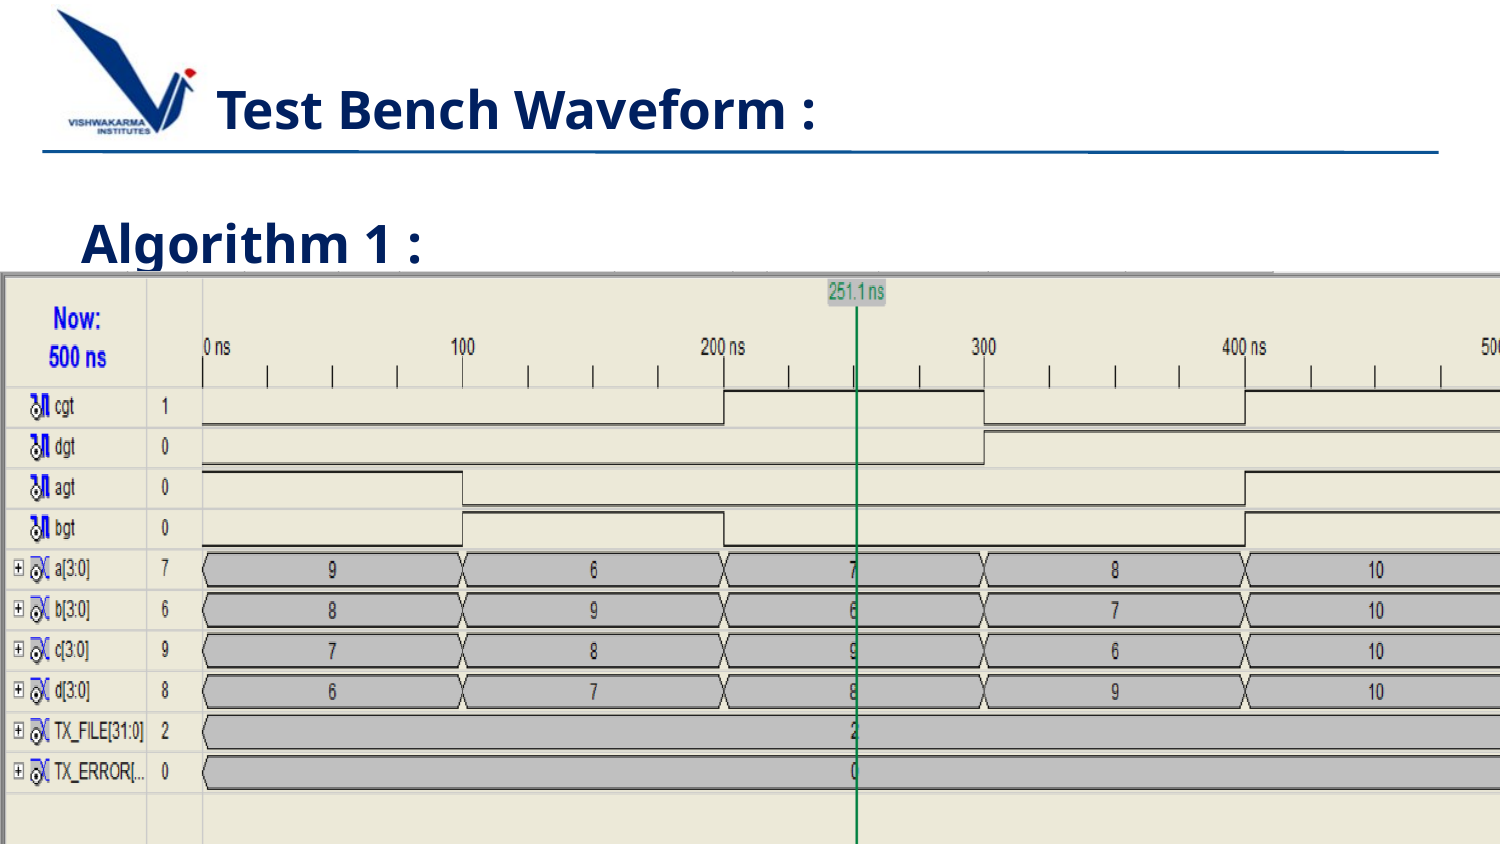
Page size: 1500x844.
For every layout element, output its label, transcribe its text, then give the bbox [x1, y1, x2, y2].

title Test Bench Waveform : [201, 61, 1500, 156]
text_box Algorithm 1 : [66, 195, 1464, 269]
picture [51, 4, 215, 145]
picture [0, 271, 1500, 844]
